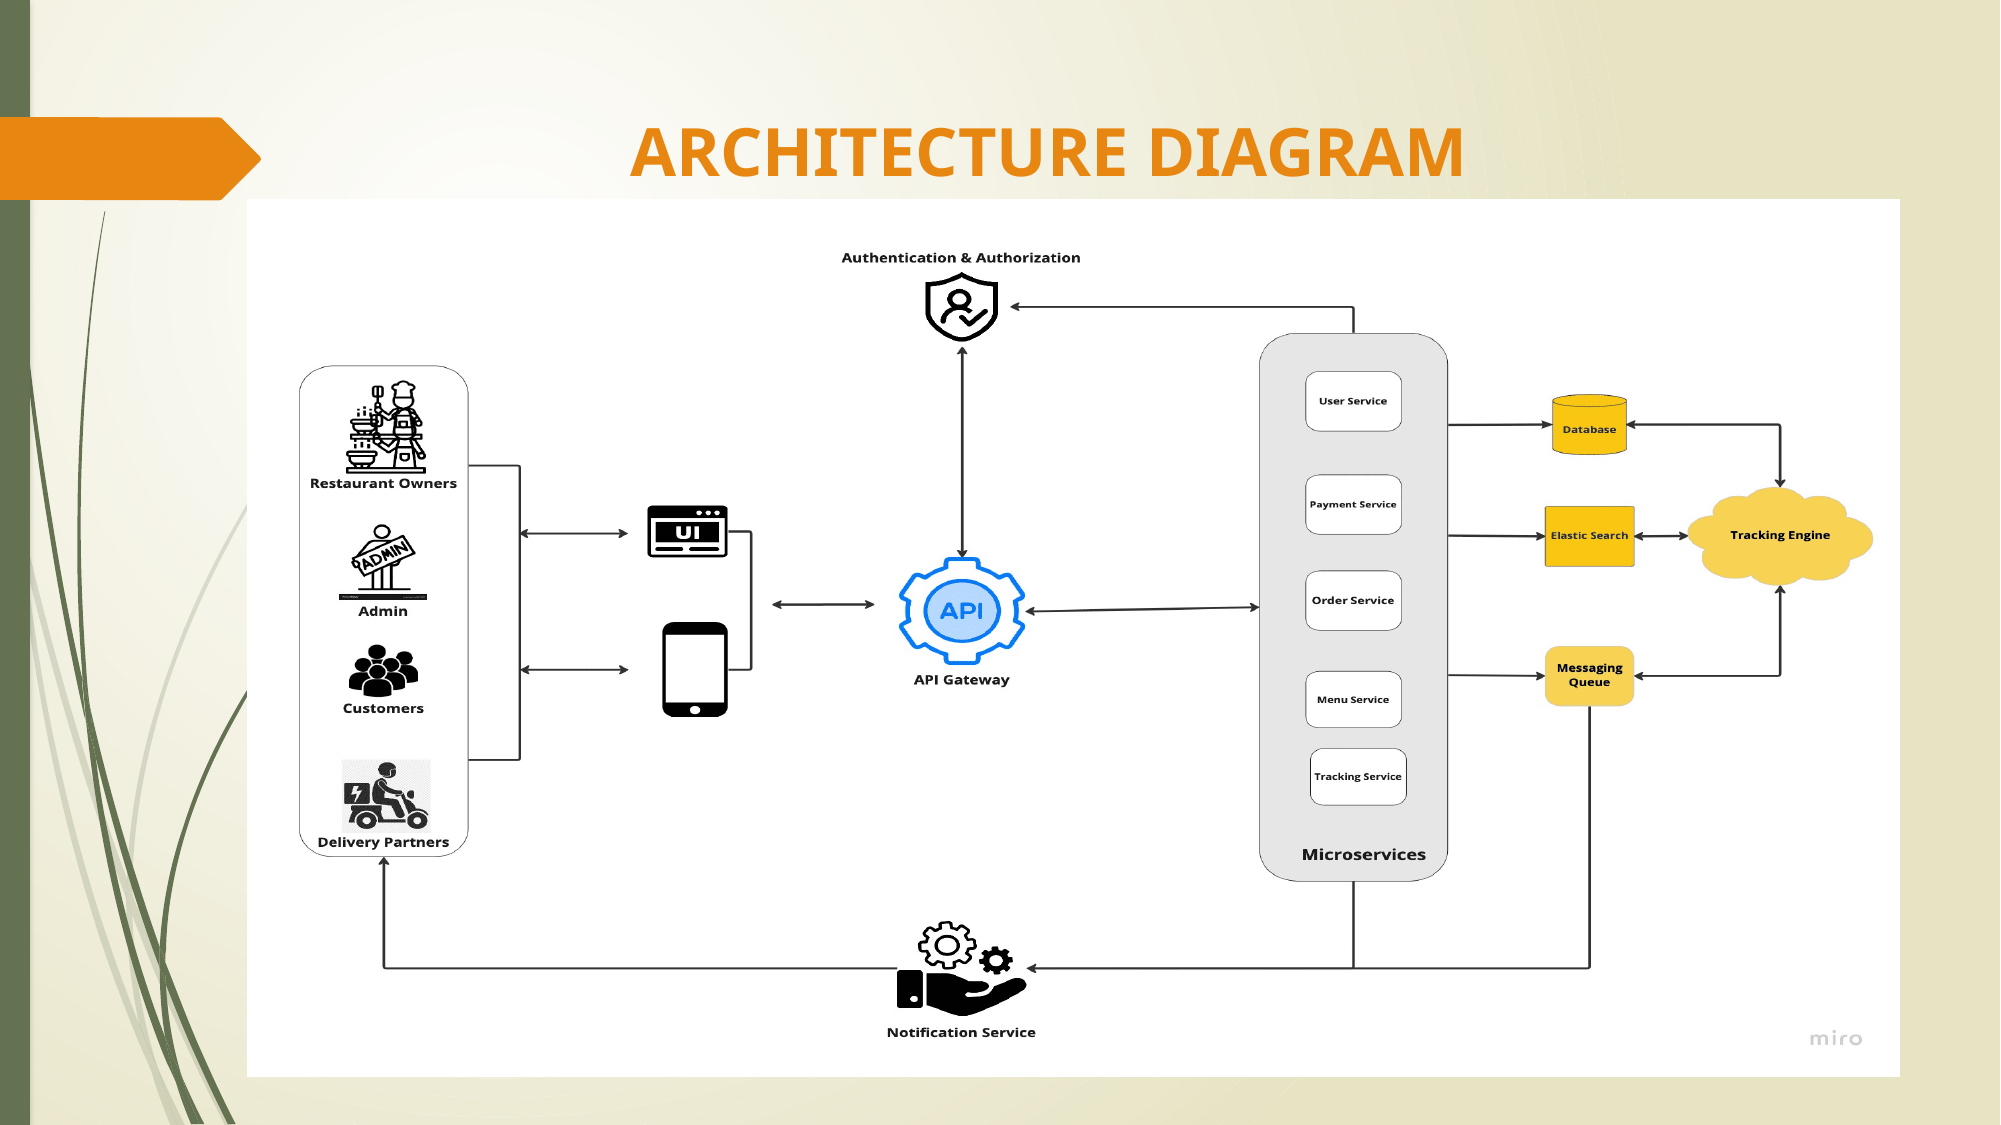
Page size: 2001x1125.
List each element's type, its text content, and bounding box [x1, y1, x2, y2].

title ARCHITECTURE DIAGRAM [425, 102, 1888, 199]
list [247, 199, 1901, 1078]
